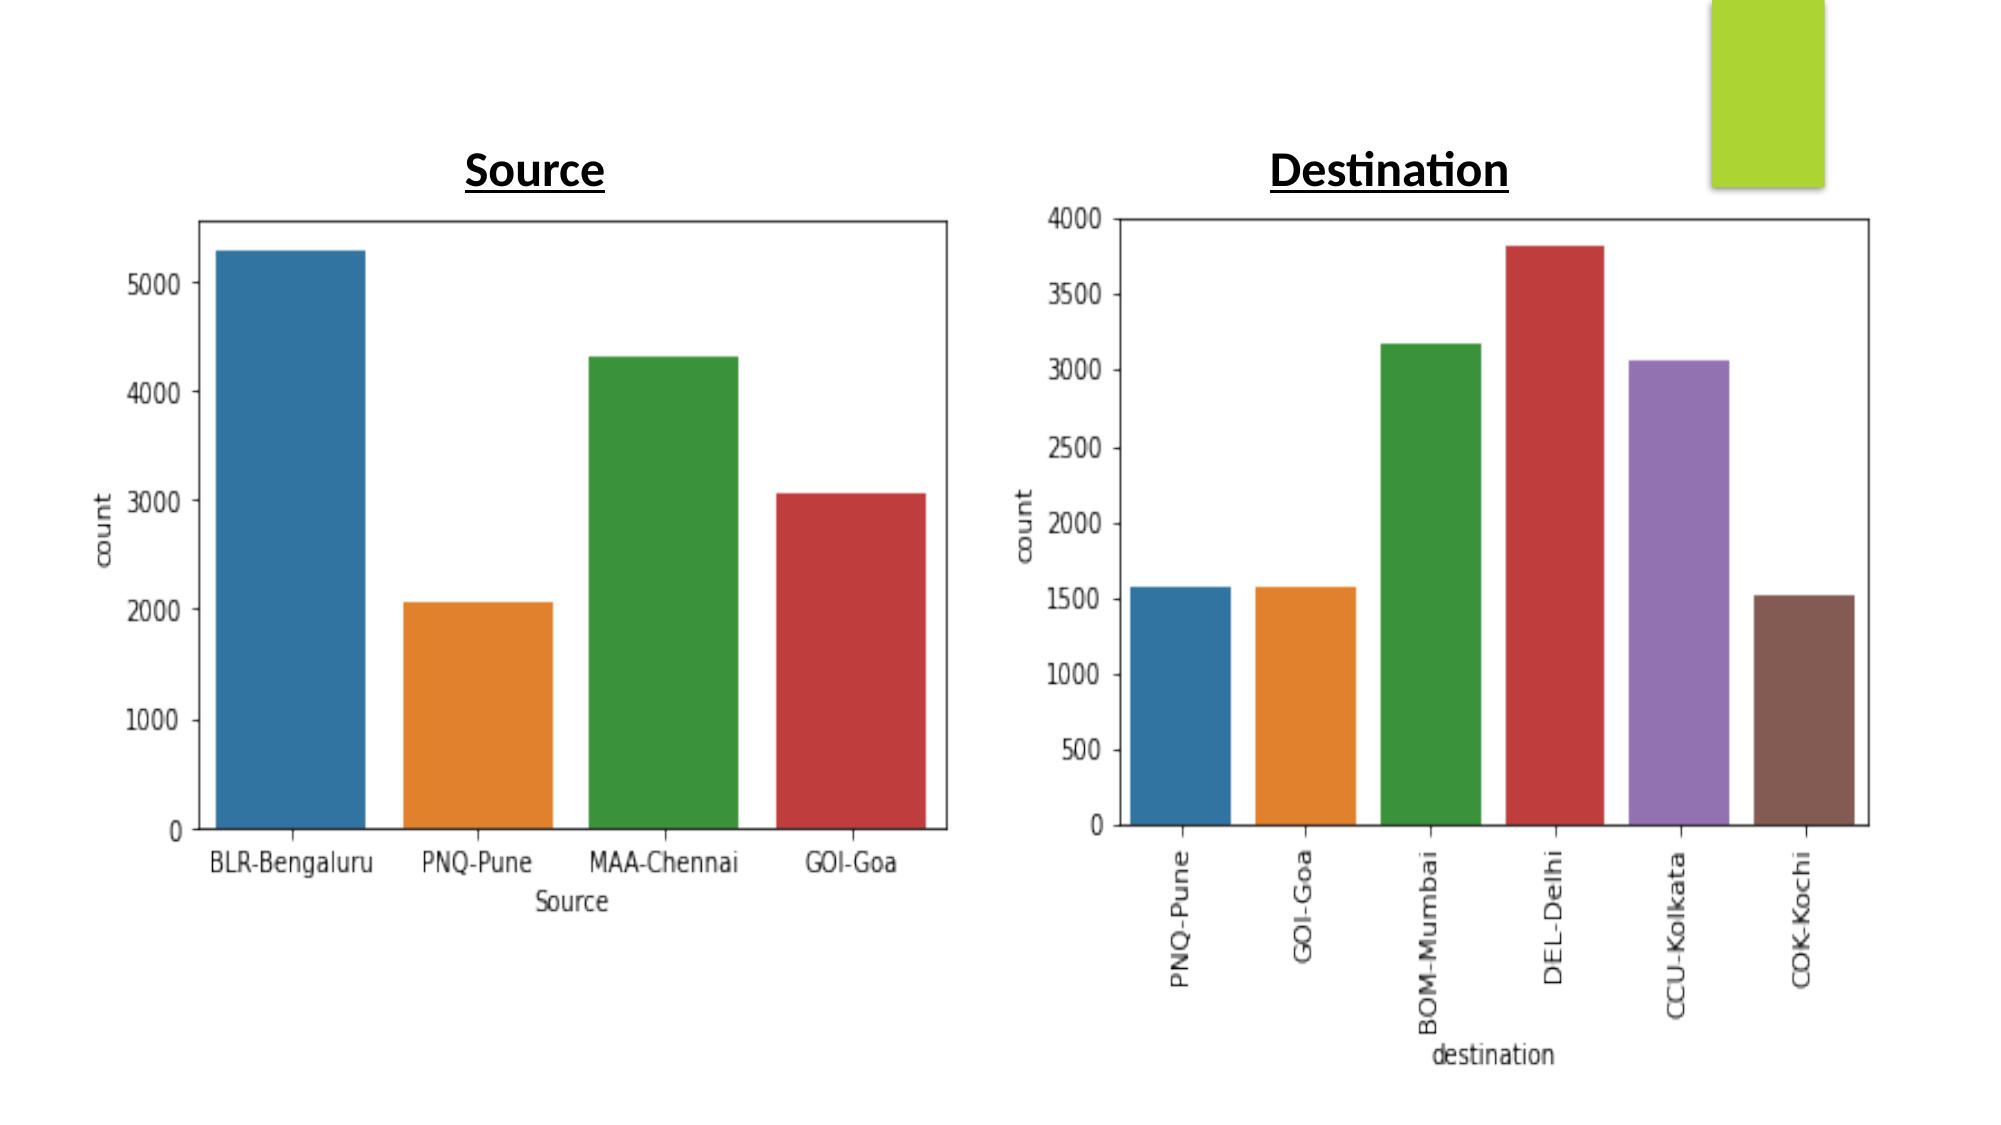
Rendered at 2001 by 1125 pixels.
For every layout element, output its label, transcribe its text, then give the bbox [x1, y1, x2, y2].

text_box Destination [1169, 129, 1611, 186]
picture [78, 204, 960, 935]
picture [999, 188, 1882, 1091]
text_box Source [314, 129, 756, 202]
